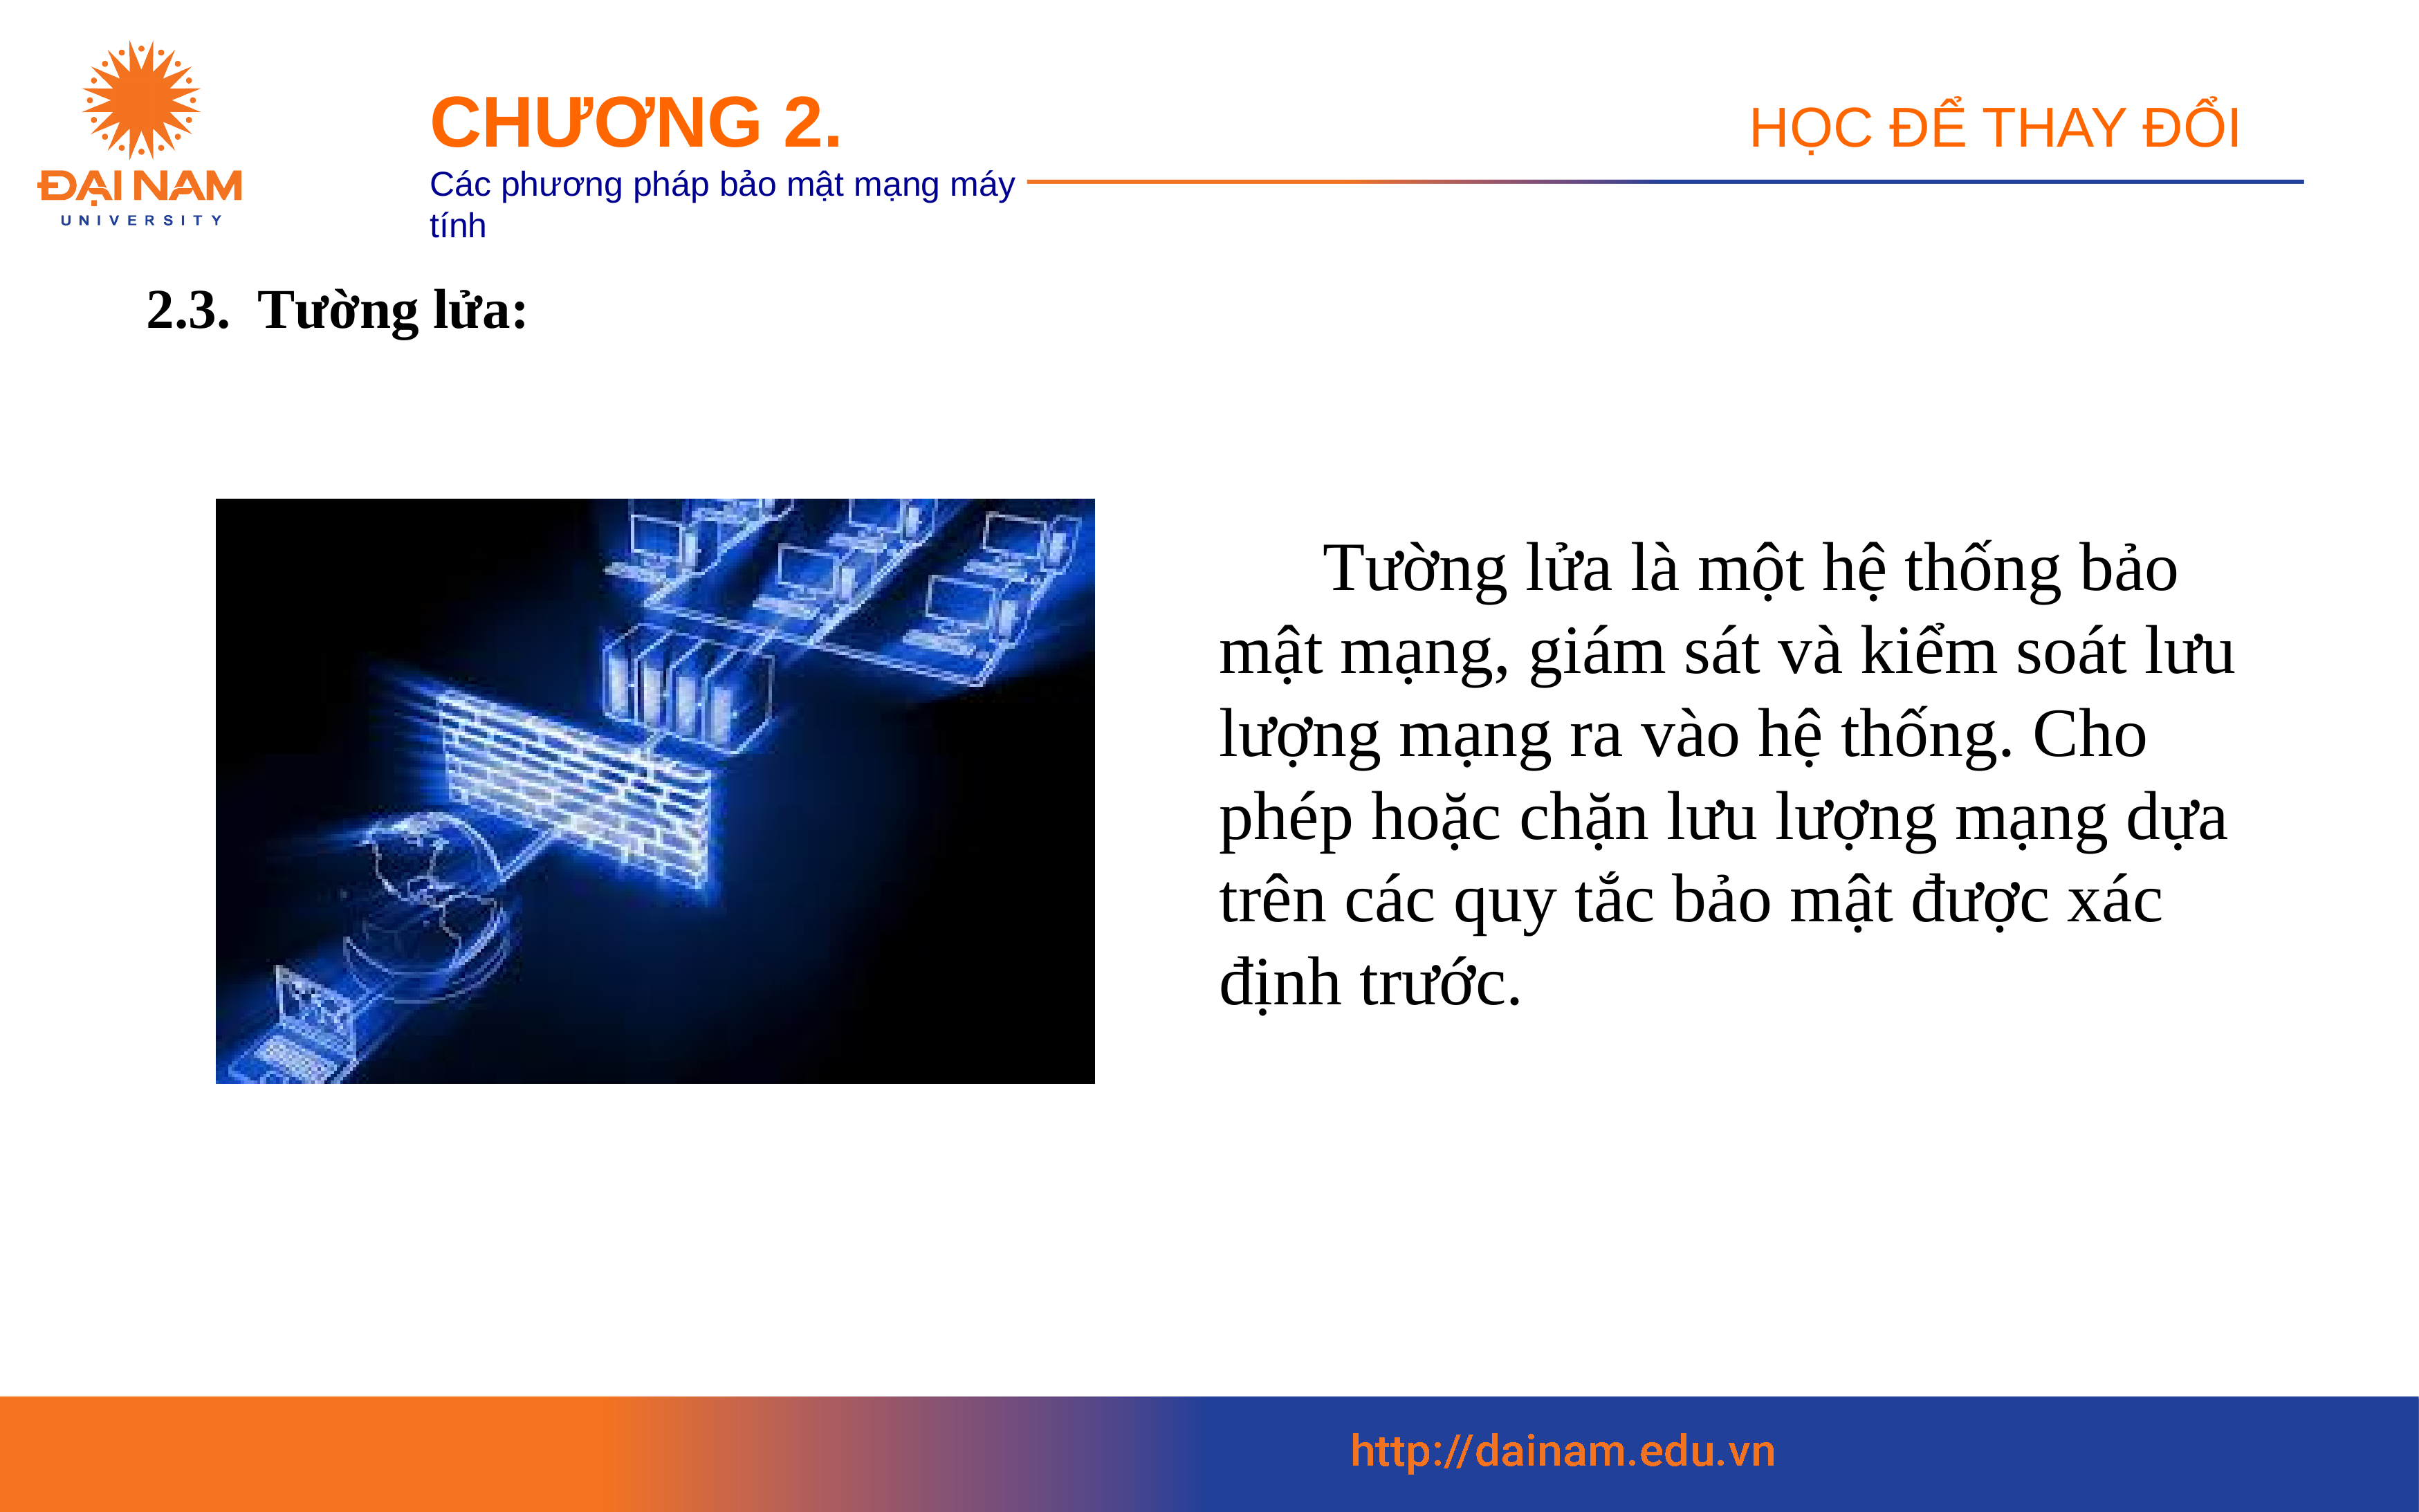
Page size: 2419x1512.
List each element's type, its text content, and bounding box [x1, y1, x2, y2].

picture [1026, 179, 2304, 184]
picture [216, 499, 1095, 1084]
text_box Tường lửa là một hệ thống bảo mật mạng, giám sát và kiểm soát lưu lượng mạng ra vào hệ thống. Cho phép hoặc chặn lưu lượng mạng dựa trên các quy tắc bảo mật được xác định trước. [1209, 515, 2255, 1024]
text_box 2.3. Tường lửa: [136, 267, 1006, 345]
text_box HỌC ĐỂ THAY ĐỔI [1320, 85, 2254, 163]
picture [0, 1396, 2419, 1512]
text_box CHƯƠNG 2. Các phương pháp bảo mật mạng máy tính [419, 69, 1353, 250]
picture [37, 40, 241, 225]
